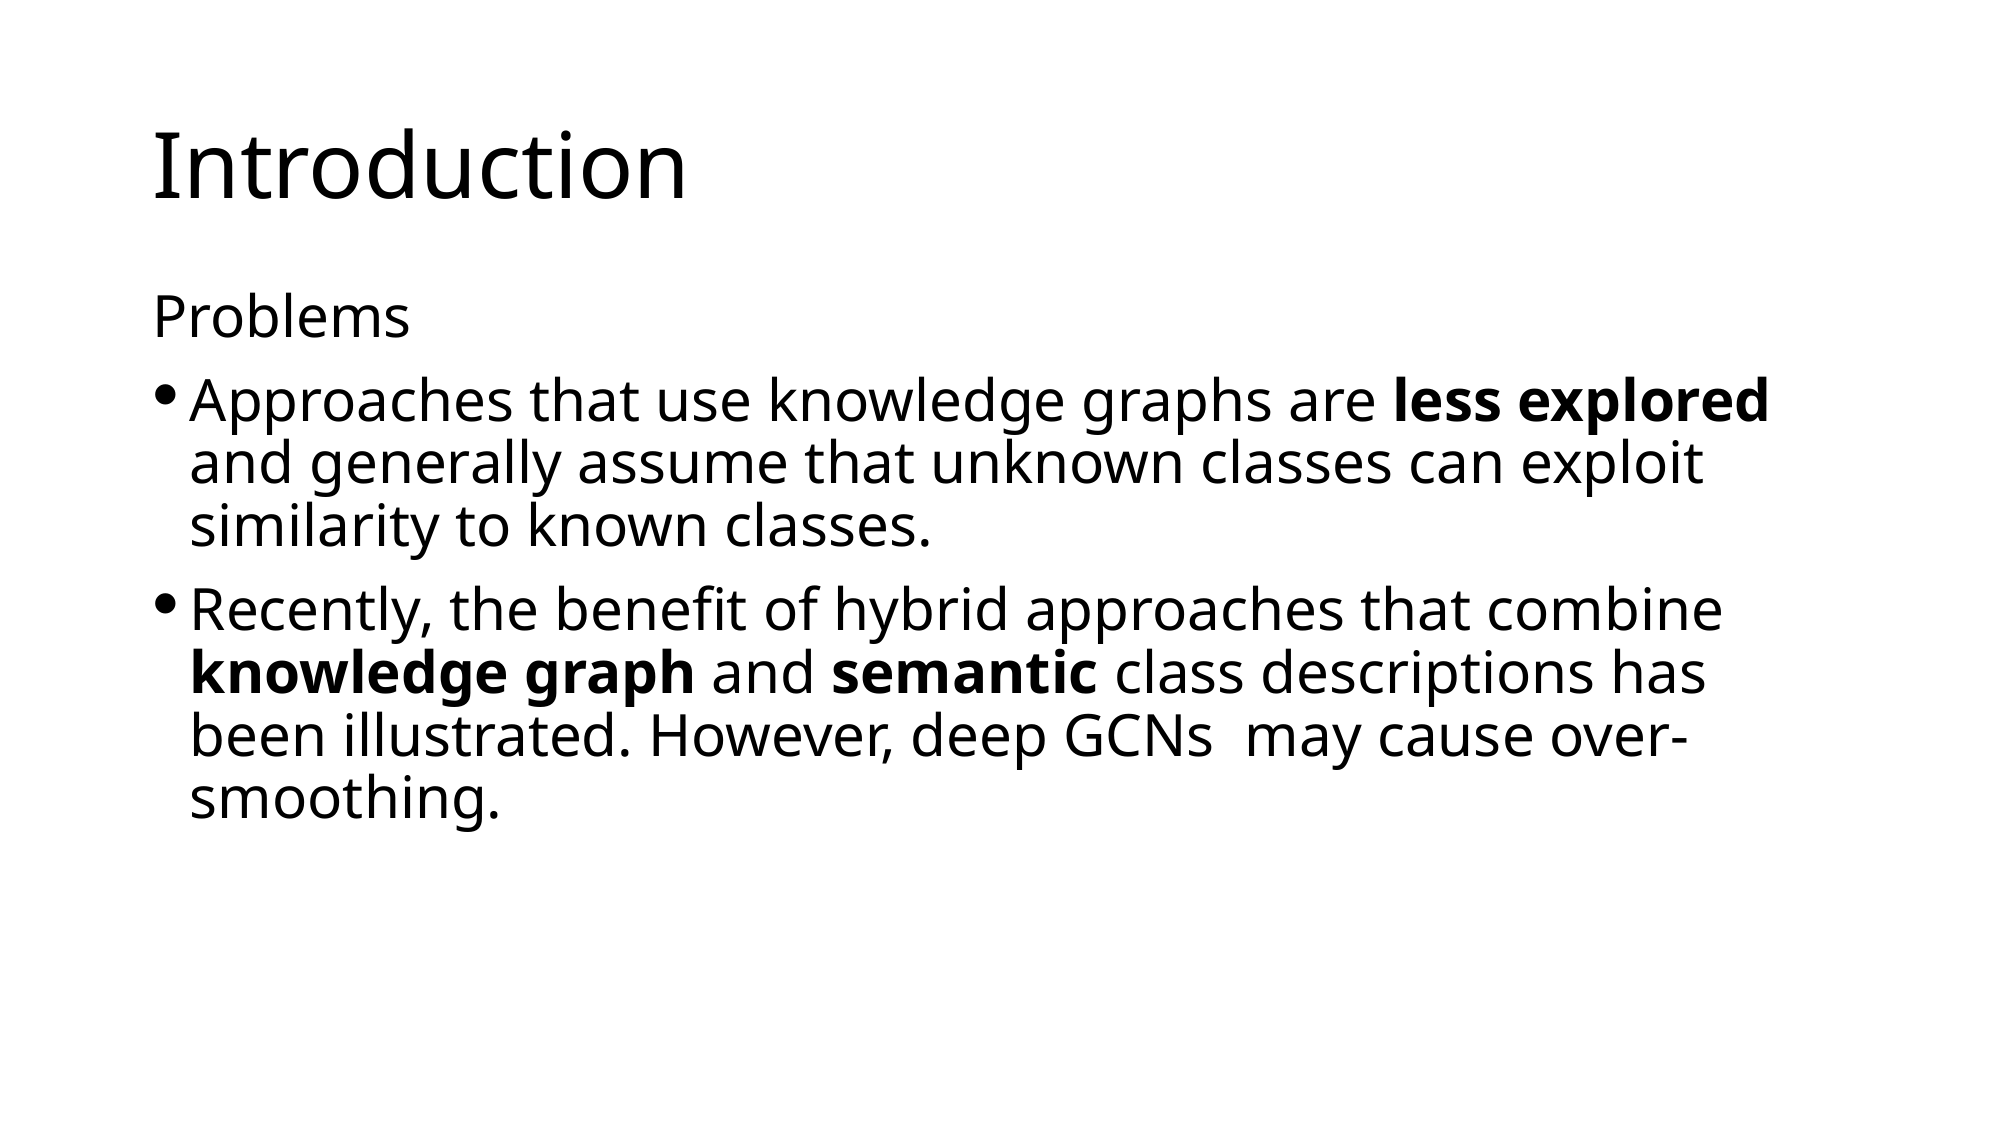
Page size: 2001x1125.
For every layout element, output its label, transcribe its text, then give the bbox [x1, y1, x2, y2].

list Problems Approaches that use knowledge graphs are less explored and generally assume that unknown classes can exploit similarity to known classes. Recently, the benefit of hybrid approaches that combine knowledge graph and semantic class descriptions has been illustrated. However, deep GCNs may cause over-smoothing. [137, 279, 1863, 994]
title Introduction [137, 59, 1863, 278]
